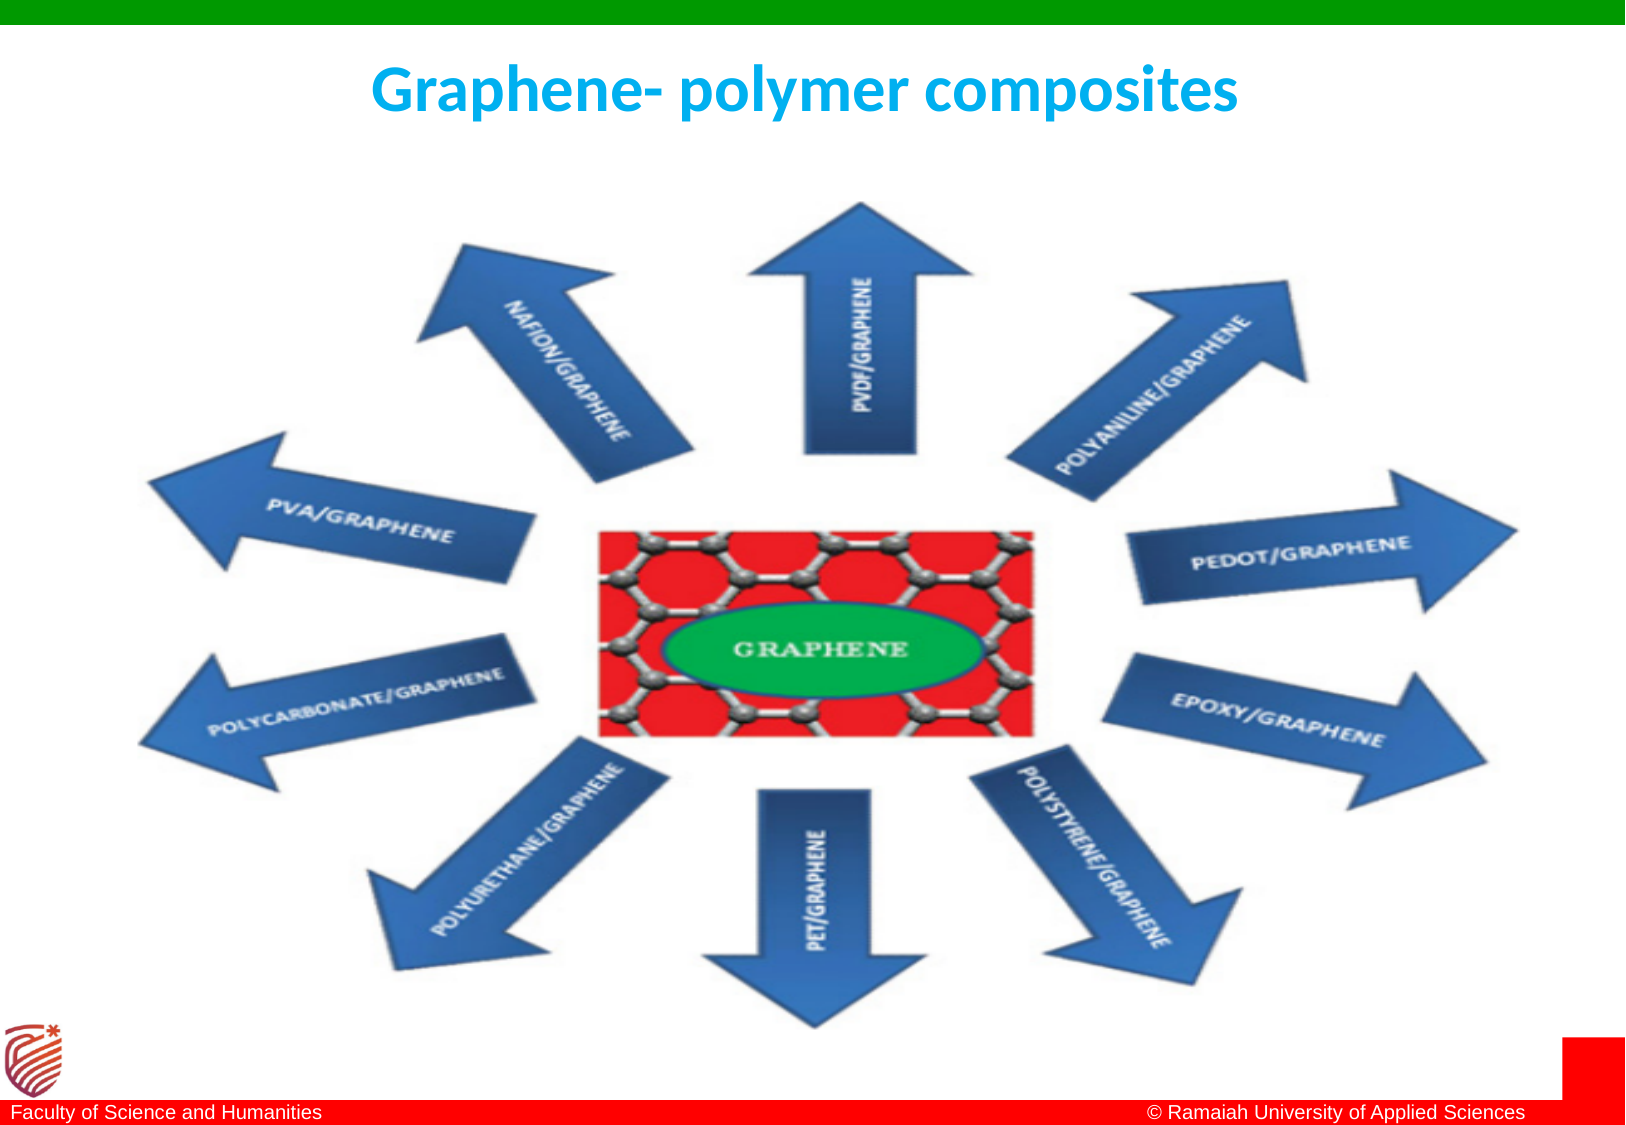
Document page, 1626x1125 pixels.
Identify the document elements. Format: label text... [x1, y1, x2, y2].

title Graphene- polymer composites [75, 37, 1538, 105]
picture [120, 187, 1538, 1038]
picture [0, 1013, 69, 1100]
